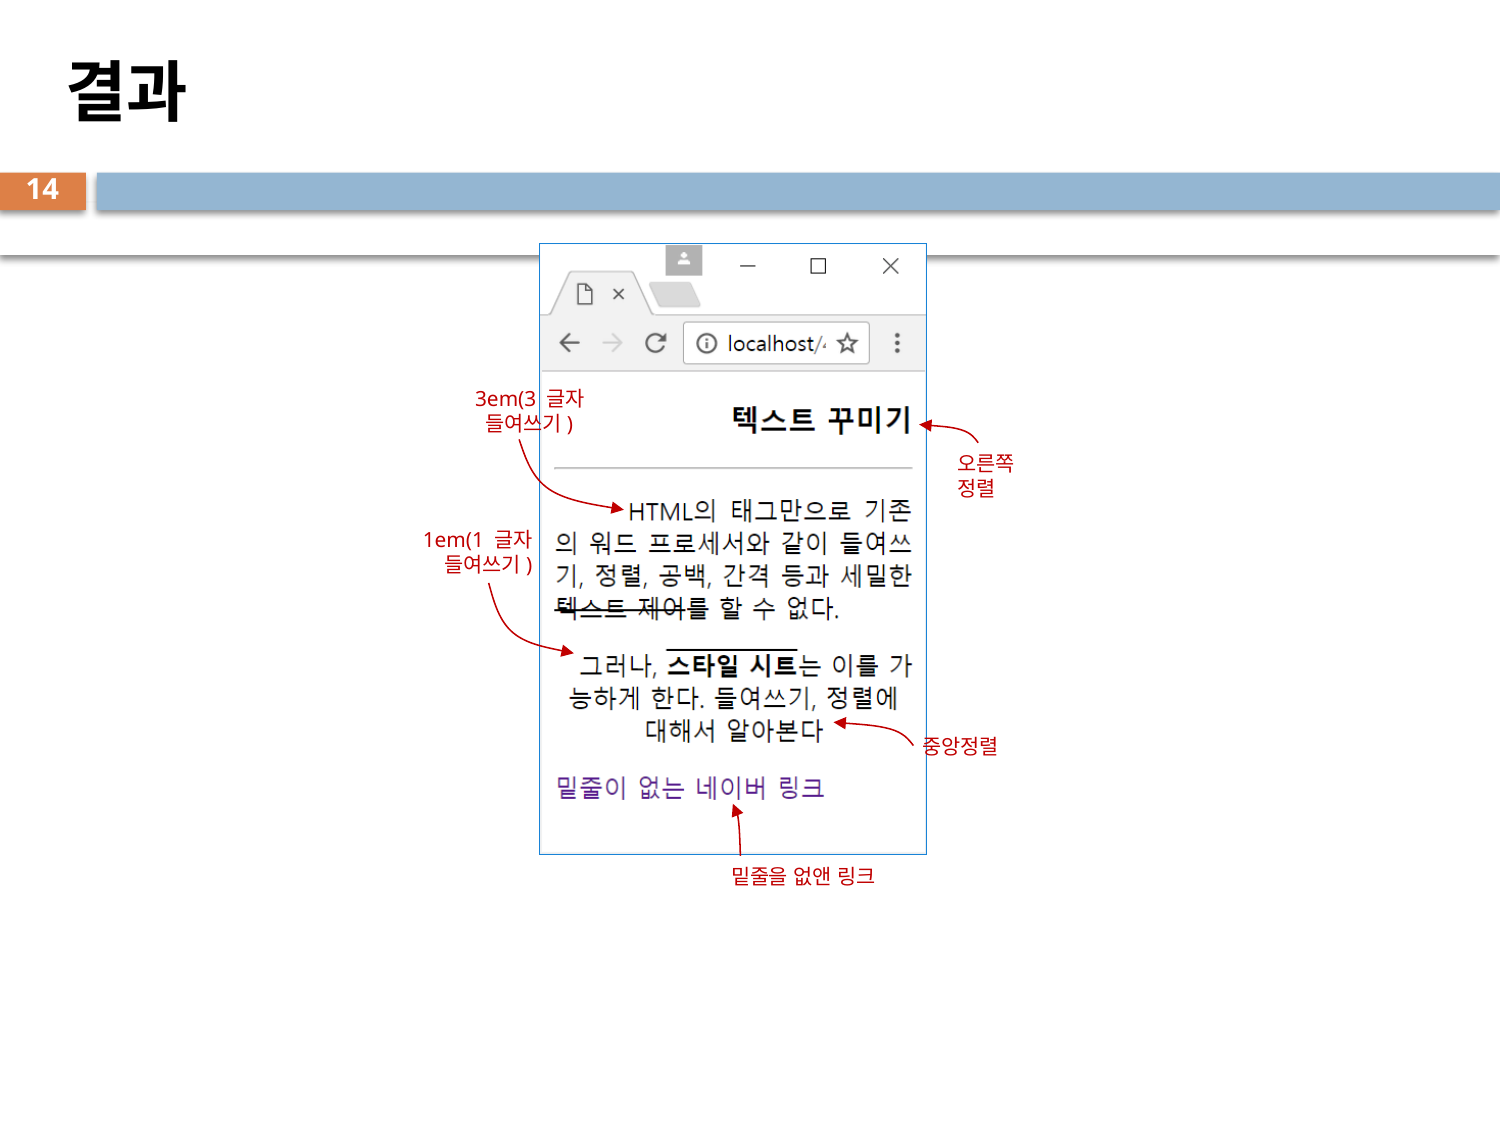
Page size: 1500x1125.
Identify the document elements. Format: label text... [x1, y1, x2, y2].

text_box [407, 243, 1033, 897]
title 결과 [50, 34, 1389, 146]
slide_number 14 [0, 170, 87, 211]
